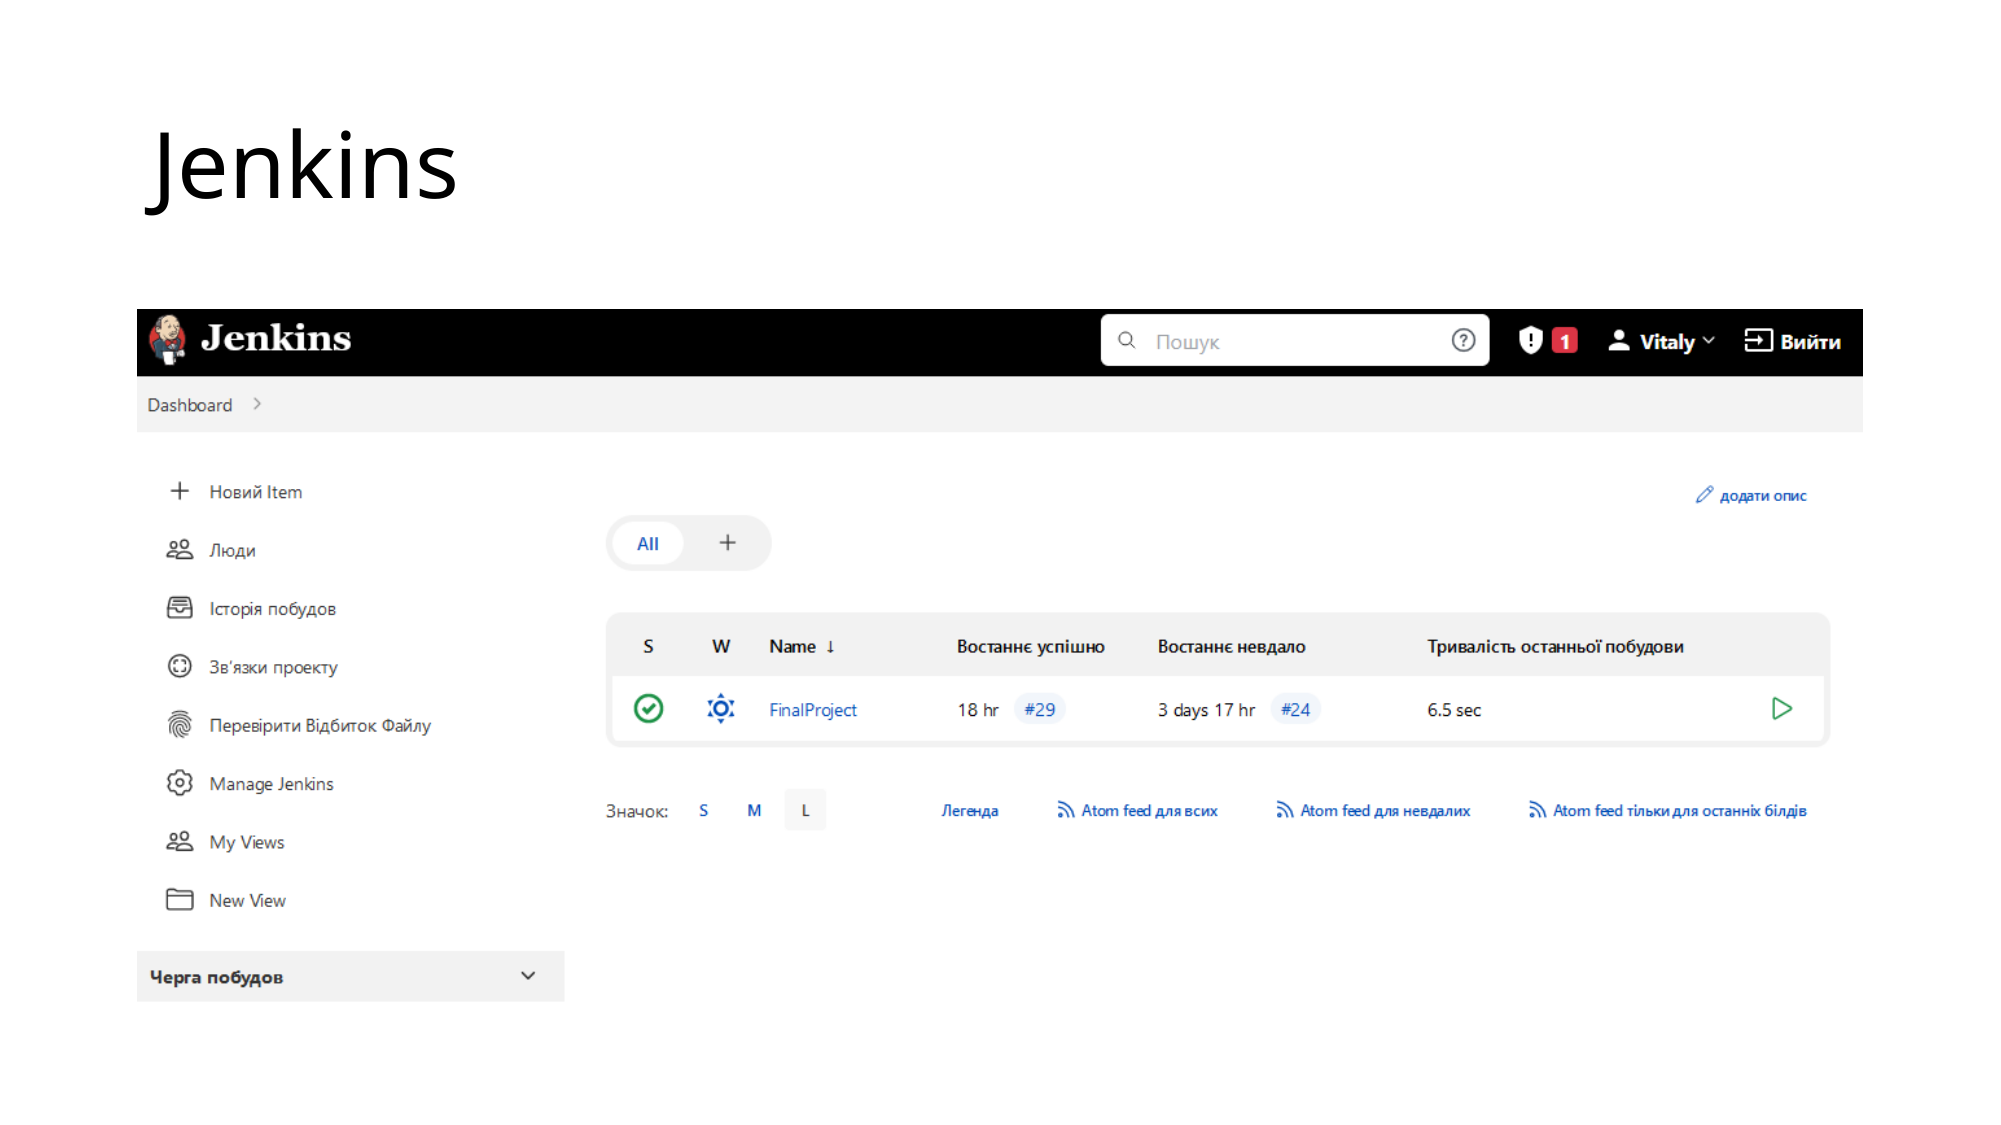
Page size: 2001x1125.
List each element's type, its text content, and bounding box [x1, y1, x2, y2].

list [137, 309, 1863, 1003]
title Jenkins [137, 59, 1863, 278]
